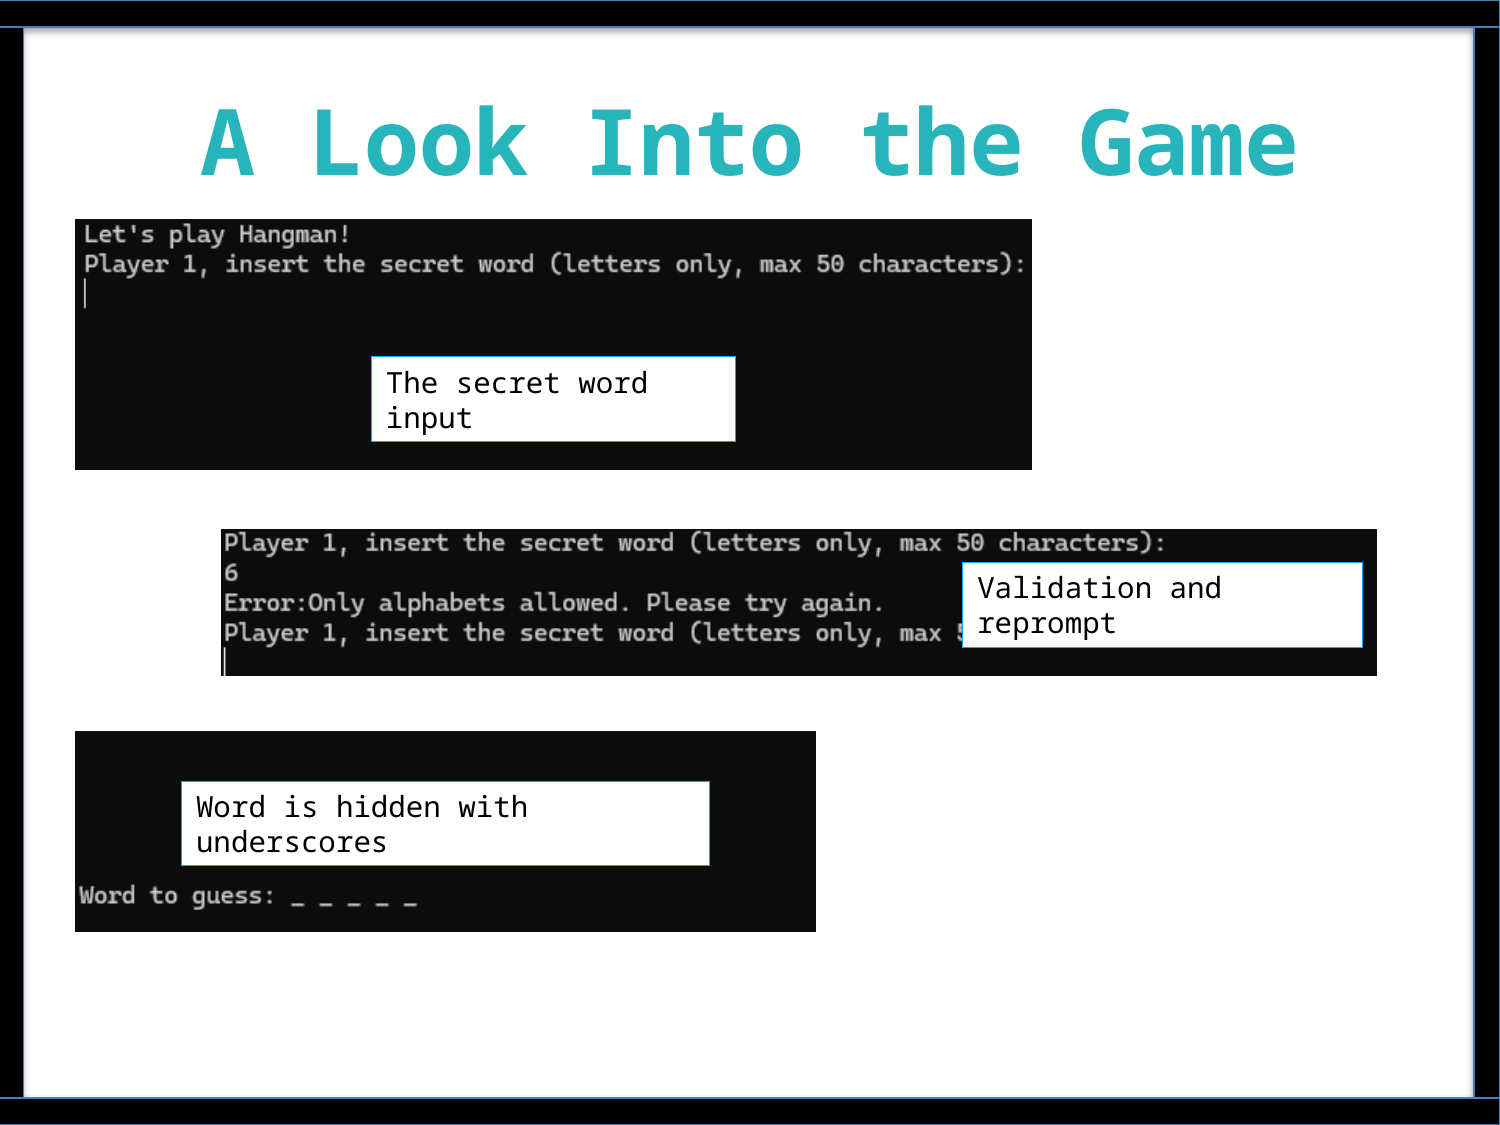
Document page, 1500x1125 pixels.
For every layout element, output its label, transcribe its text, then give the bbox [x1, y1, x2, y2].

title A Look Into the Game [75, 45, 1425, 233]
picture [74, 219, 1032, 470]
picture [221, 529, 1377, 676]
picture [74, 731, 816, 932]
